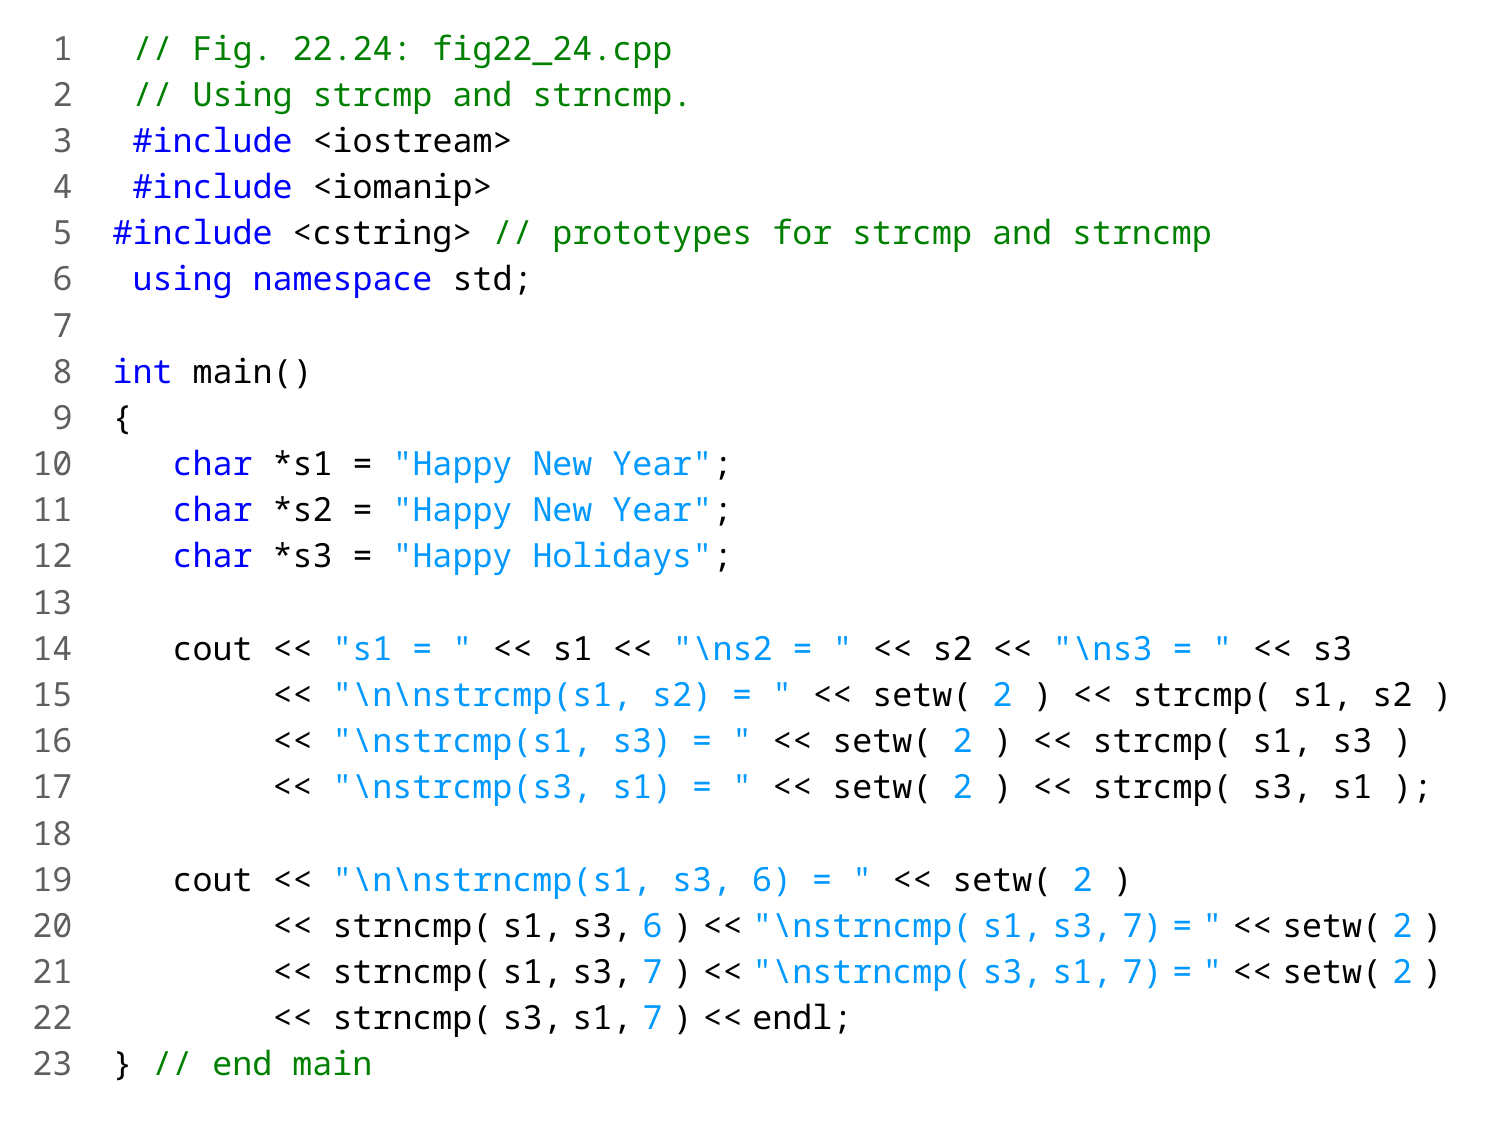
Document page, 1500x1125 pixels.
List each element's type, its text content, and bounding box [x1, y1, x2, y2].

list 11 // Fig. 22.24: fig22_24.cpp 12 // Using strcmp and strncmp. 13 #include <iostream> 14 #include <iomanip> 15 #include <cstring> // prototypes for strcmp and strncmp 16 using namespace std; 17 18 int main() 19 { 10 char *s1 = "Happy New Year"; 11 char *s2 = "Happy New Year"; 12 char *s3 = "Happy Holidays"; 13 14 cout << "s1 = " << s1 << "\ns2 = " << s2 << "\ns3 = " << s3 15 << "\n\nstrcmp(s1, s2) = " << setw( 2 ) << strcmp( s1, s2 ) 16 << "\nstrcmp(s1, s3) = " << setw( 2 ) << strcmp( s1, s3 ) 17 << "\nstrcmp(s3, s1) = " << setw( 2 ) << strcmp( s3, s1 ); 18 19 cout << "\n\nstrncmp(s1, s3, 6) = " << setw( 2 ) 20 << strncmp( s1, s3, 6 ) << "\nstrncmp( s1, s3, 7) = " << setw( 2 ) 21 << strncmp( s1, s3, 7 ) << "\nstrncmp( s3, s1, 7) = " << setw( 2 ) 22 << strncmp( s3, s1, 7 ) << endl; 23 } // end main1 [17, 18, 1483, 1107]
